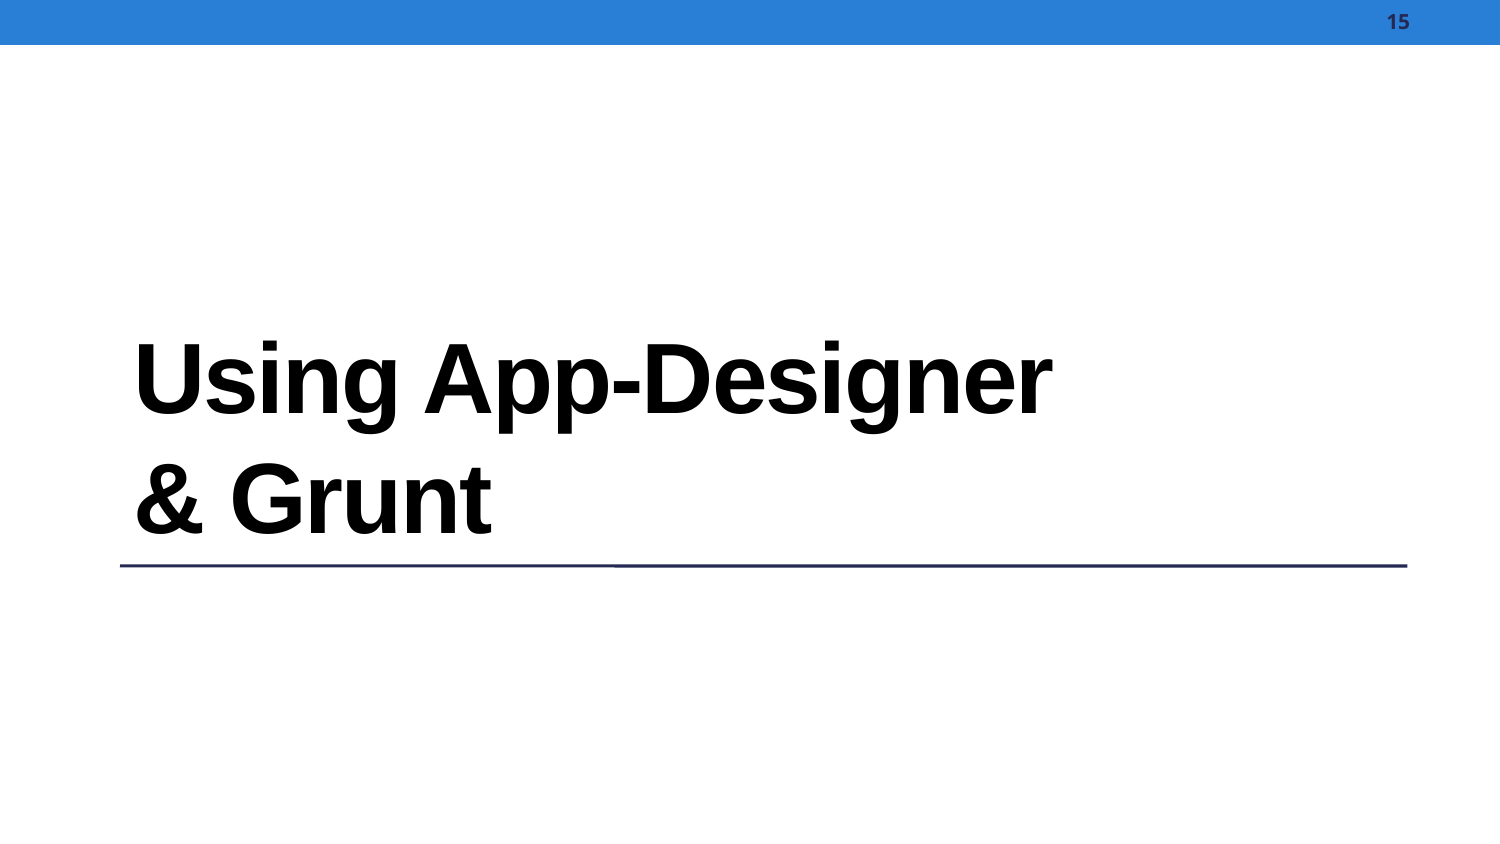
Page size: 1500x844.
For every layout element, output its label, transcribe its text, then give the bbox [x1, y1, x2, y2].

title Using App-Designer & Grunt [118, 290, 1125, 562]
slide_number 15 [1250, 2, 1425, 43]
